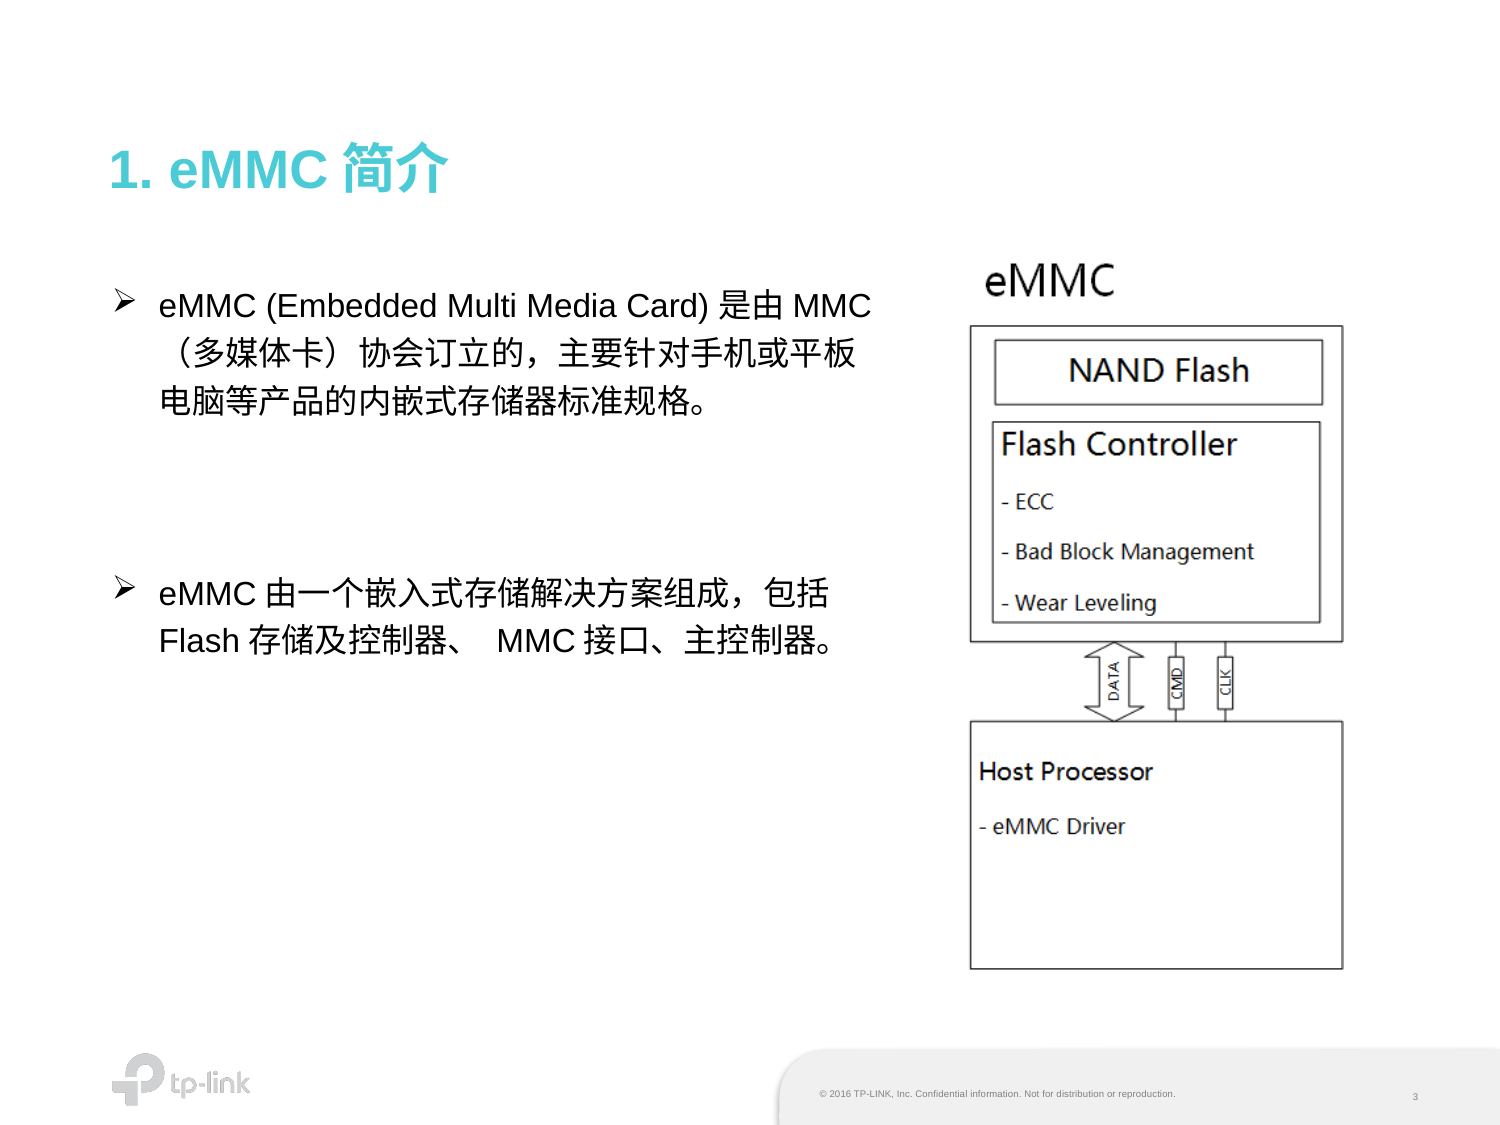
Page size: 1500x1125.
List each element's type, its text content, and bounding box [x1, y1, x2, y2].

list eMMC (Embedded Multi Media Card)是由MMC （多媒体卡）协会订立的，主要针对手机或平板电脑等产品的内嵌式存储器标准规格。 eMMC由一个嵌入式存储解决方案组成，包括Flash存储及控制器、 MMC接口、主控制器。 [97, 268, 890, 943]
title 1. eMMC简介 [93, 134, 1425, 222]
picture [961, 240, 1344, 971]
